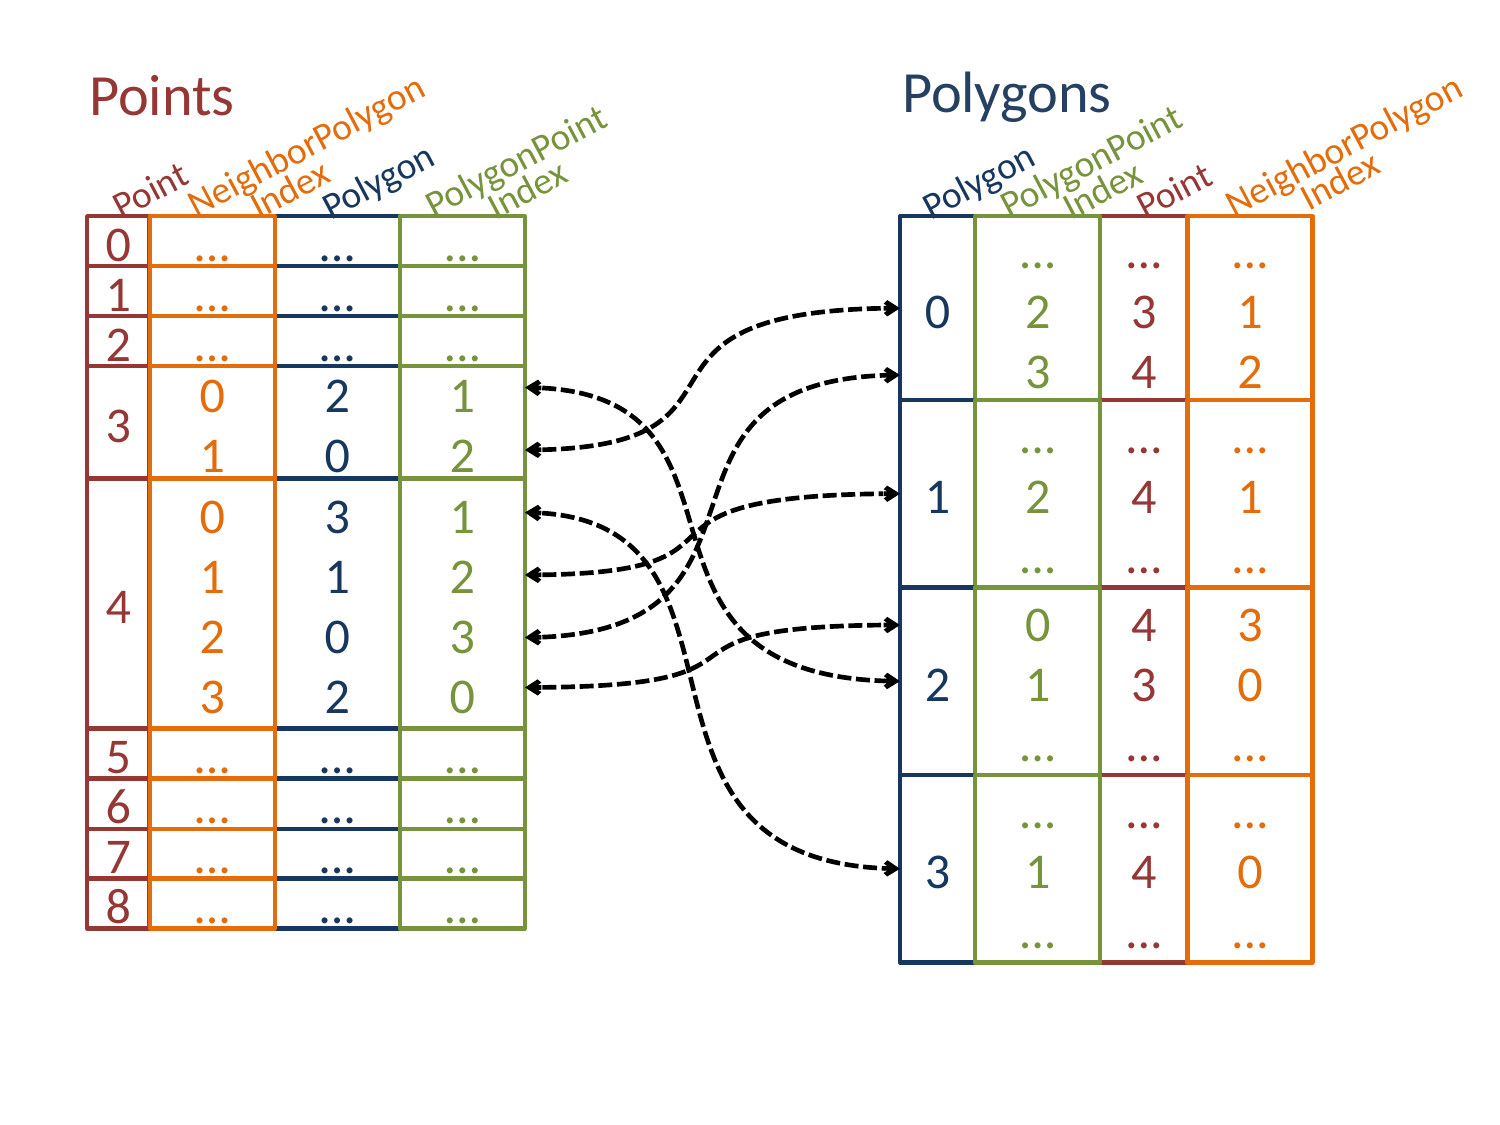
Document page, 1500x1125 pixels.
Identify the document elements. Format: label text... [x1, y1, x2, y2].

text_box 4 [85, 477, 148, 727]
text_box 2 [85, 314, 148, 364]
text_box ... [398, 777, 519, 827]
text_box ... [148, 877, 277, 931]
text_box ... [148, 827, 277, 877]
text_box 0 1 ... [973, 585, 1102, 773]
text_box ... 3 4 [1102, 214, 1185, 398]
text_box ... 2 3 [973, 214, 1102, 398]
text_box 1 2 [398, 364, 519, 477]
text_box 2 [904, 585, 973, 773]
text_box 6 [85, 777, 148, 827]
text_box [524, 374, 901, 624]
text_box ... 4 ... [1102, 398, 1185, 585]
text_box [524, 694, 901, 869]
text_box ... 4 ... [1102, 773, 1185, 965]
text_box 2 0 [277, 364, 398, 477]
text_box 1 [85, 264, 148, 314]
text_box ... [277, 314, 398, 364]
text_box Index [476, 155, 601, 241]
text_box ... [148, 264, 277, 314]
text_box Point [87, 128, 213, 240]
text_box Index [1051, 155, 1176, 241]
text_box 1 [905, 398, 973, 585]
text_box Point [1123, 128, 1240, 240]
text_box Polygon [309, 95, 493, 241]
text_box ... [398, 264, 527, 314]
text_box ... [277, 264, 398, 314]
text_box ... 1 ... [1185, 398, 1315, 585]
text_box ... [277, 877, 398, 931]
text_box ... [398, 314, 519, 364]
text_box ... [277, 214, 398, 264]
text_box ... 2 ... [973, 398, 1102, 585]
text_box 3 [898, 773, 973, 965]
text_box Polygon [897, 95, 1088, 241]
text_box ... 0 ... [1185, 773, 1315, 965]
text_box 3 0 ... [1185, 585, 1315, 773]
text_box ... [398, 877, 527, 931]
text_box ... [148, 727, 277, 777]
text_box Points [74, 50, 363, 135]
text_box 0 [85, 214, 148, 264]
text_box PolygonPoint [399, 74, 638, 239]
text_box ... [277, 727, 398, 777]
text_box NeighborPolygon [162, 37, 470, 238]
text_box ... [148, 777, 277, 827]
text_box ... 1 ... [973, 773, 1102, 965]
text_box 3 [85, 364, 148, 477]
text_box ... [148, 214, 277, 264]
text_box 0 1 2 3 [148, 477, 277, 727]
text_box 4 3 ... [1102, 585, 1185, 773]
text_box Index [238, 154, 363, 240]
text_box ... [148, 314, 277, 364]
text_box 3 1 0 2 [277, 477, 398, 727]
text_box PolygonPoint [975, 74, 1213, 239]
text_box 0 [898, 214, 973, 398]
text_box 8 [85, 877, 148, 931]
text_box ... [398, 827, 524, 877]
text_box ... [277, 827, 398, 877]
text_box Index [1289, 147, 1414, 232]
text_box ... 1 2 [1185, 214, 1315, 398]
text_box ... [398, 214, 527, 264]
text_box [524, 624, 901, 688]
text_box NeighborPolygon [1200, 37, 1500, 238]
text_box ... [277, 777, 398, 827]
text_box 5 [85, 727, 148, 777]
text_box Polygons [887, 46, 1175, 132]
text_box 1 2 3 0 [398, 477, 519, 727]
text_box 0 1 [148, 364, 277, 477]
text_box 7 [85, 827, 148, 877]
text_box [524, 307, 901, 374]
text_box ... [398, 727, 519, 777]
